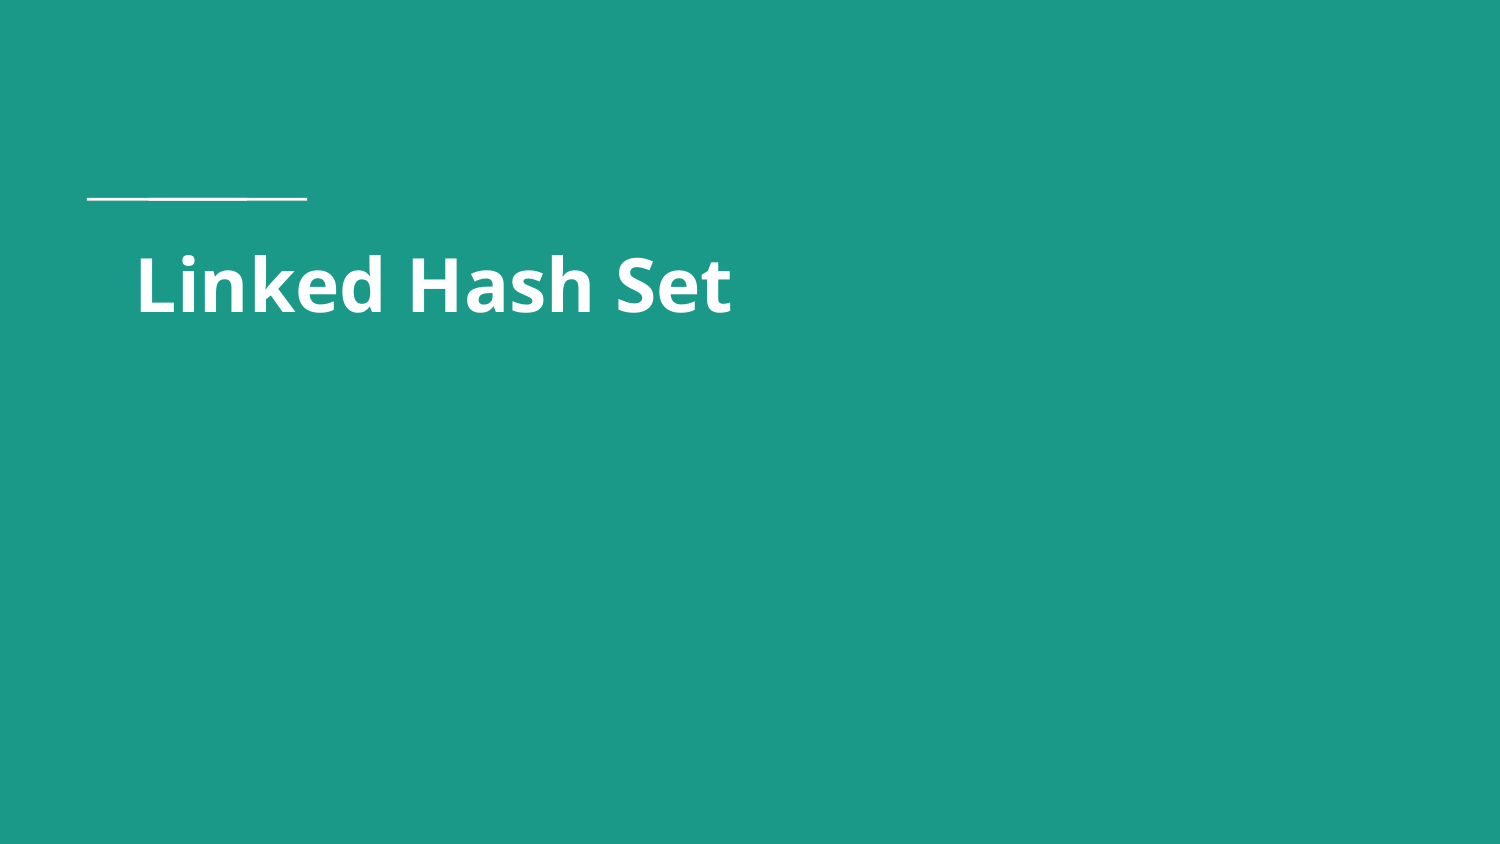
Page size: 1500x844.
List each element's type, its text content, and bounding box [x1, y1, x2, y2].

title Linked Hash Set [119, 216, 1381, 466]
